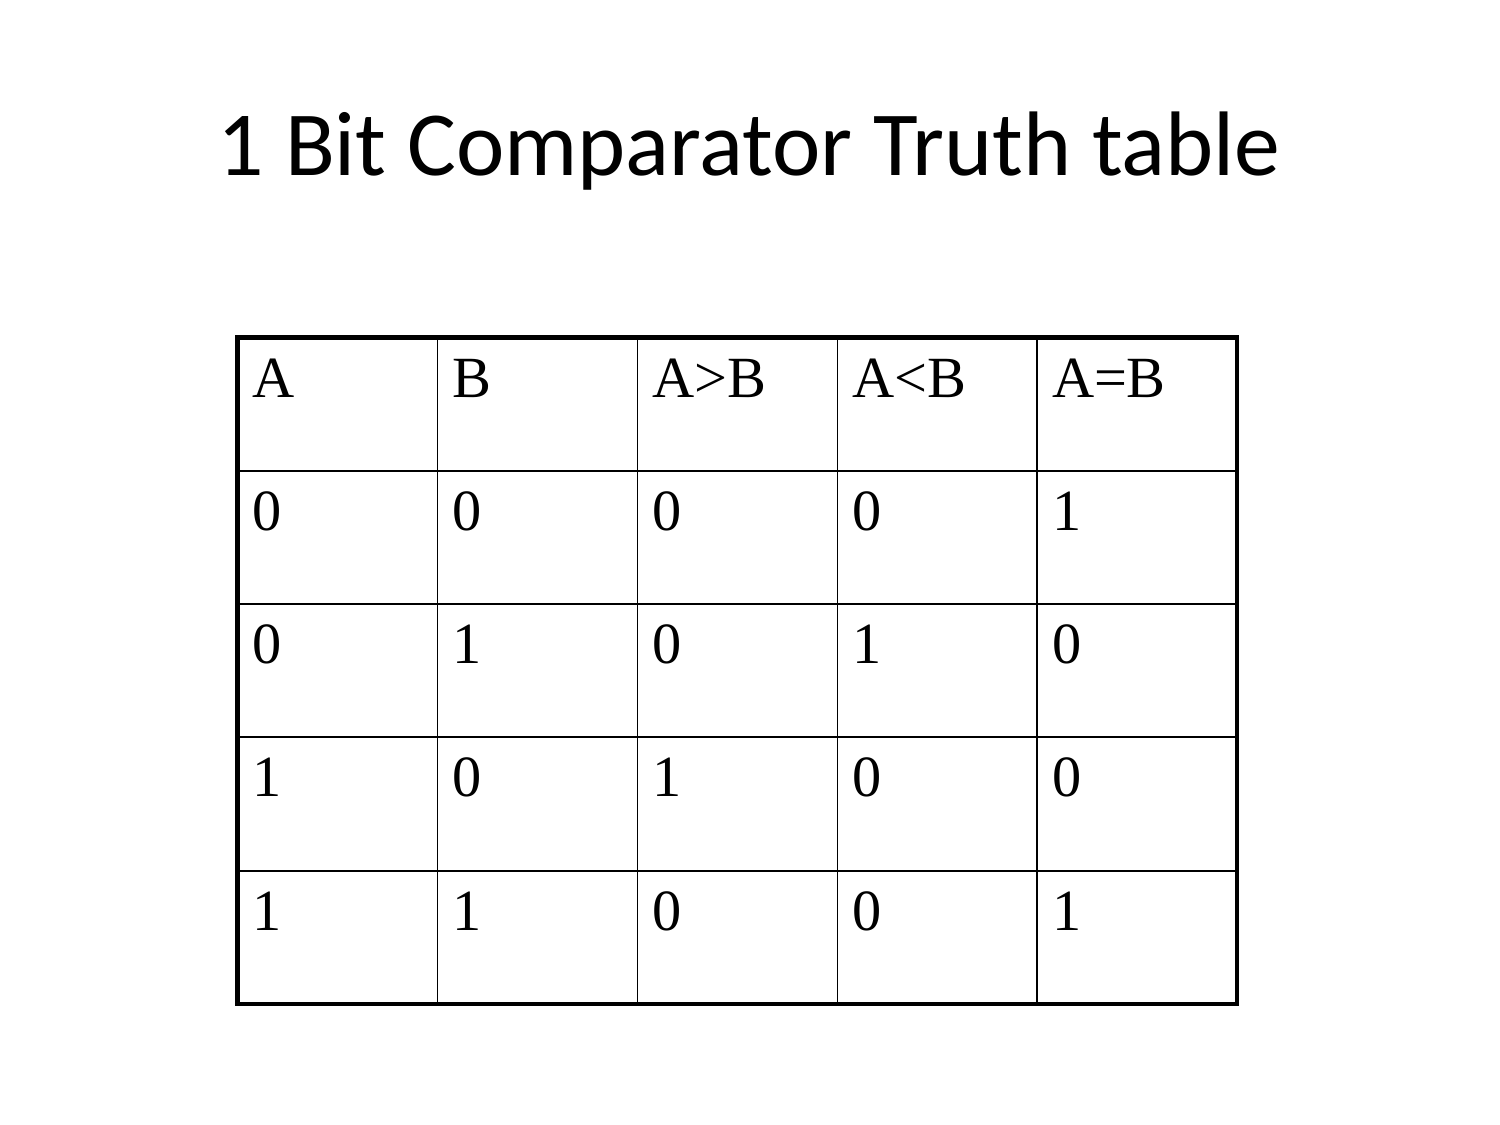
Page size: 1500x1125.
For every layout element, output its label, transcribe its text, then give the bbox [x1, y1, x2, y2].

table_cell 1 [1038, 872, 1235, 1002]
table_cell 0 [838, 738, 1036, 870]
table_cell 1 [438, 605, 637, 736]
table_header A=B [1038, 340, 1235, 470]
table_cell 1 [240, 738, 437, 870]
table_cell 0 [638, 605, 837, 736]
table_header A>B [638, 340, 837, 470]
table_header A [240, 340, 437, 470]
table_cell 0 [438, 472, 637, 603]
table_cell 0 [240, 472, 437, 603]
table_cell 1 [240, 872, 437, 1002]
table_cell 0 [1038, 738, 1235, 870]
table_cell 0 [638, 872, 837, 1002]
table_cell 0 [838, 872, 1036, 1002]
table_cell 0 [838, 472, 1036, 603]
table_header B [438, 340, 637, 470]
table_cell 1 [638, 738, 837, 870]
table_cell 0 [438, 738, 637, 870]
title 1 Bit Comparator Truth table [75, 45, 1425, 233]
table_cell 0 [240, 605, 437, 736]
table_cell 0 [638, 472, 837, 603]
table_cell 1 [438, 872, 637, 1002]
table_cell 0 [1038, 605, 1235, 736]
table_header A<B [838, 340, 1036, 470]
table_cell 1 [838, 605, 1036, 736]
table_cell 1 [1038, 472, 1235, 603]
